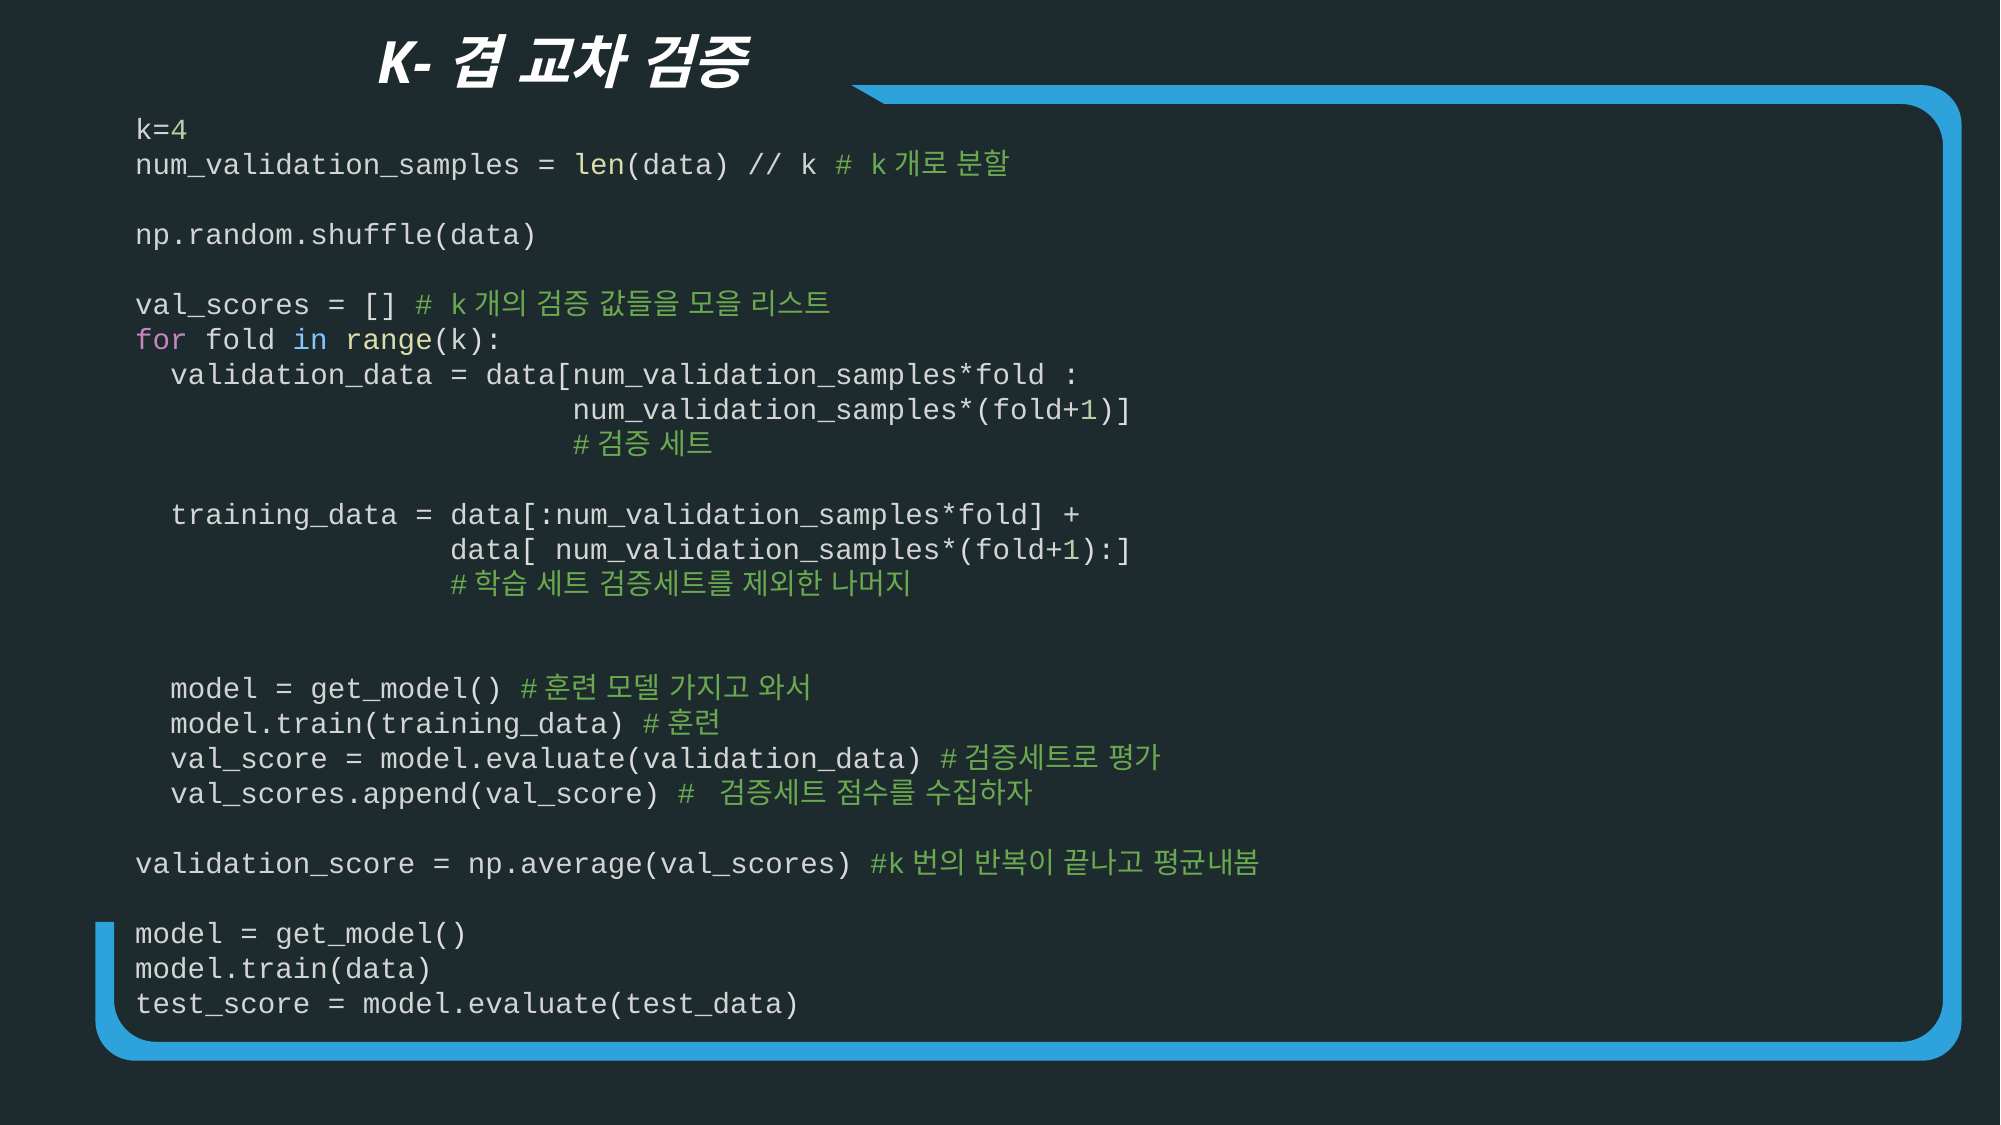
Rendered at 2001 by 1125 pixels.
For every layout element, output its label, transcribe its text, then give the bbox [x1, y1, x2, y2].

text_box K-겹 교차 검증 [363, 17, 994, 102]
text_box [94, 84, 1963, 1062]
text_box k=4 num_validation_samples = len(data) // k # k개로 분할 np.random.shuffle(data) val_scores = [] # k개의 검증 값들을 모을 리스트 for fold in range(k): validation_data = data[num_validation_samples*fold : num_validation_samples*(fold+1)] #검증 세트 training_data = data[:num_validation_samples*fold] + data[ num_validation_samples*(fold+1):] #학습 세트 검증세트를 제외한 나머지 model = get_model() #훈련 모델 가지고 와서 model.train(training_data) #훈련 val_score = model.evaluate(validation_data) #검증세트로 평가 val_scores.append(val_score) # 검증세트 점수를 수집하자 validation_score = np.average(val_scores) #k번의 반복이 끝나고 평균내봄 model = get_model() model.train(data) test_score = model.evaluate(test_data) [120, 103, 1711, 1027]
